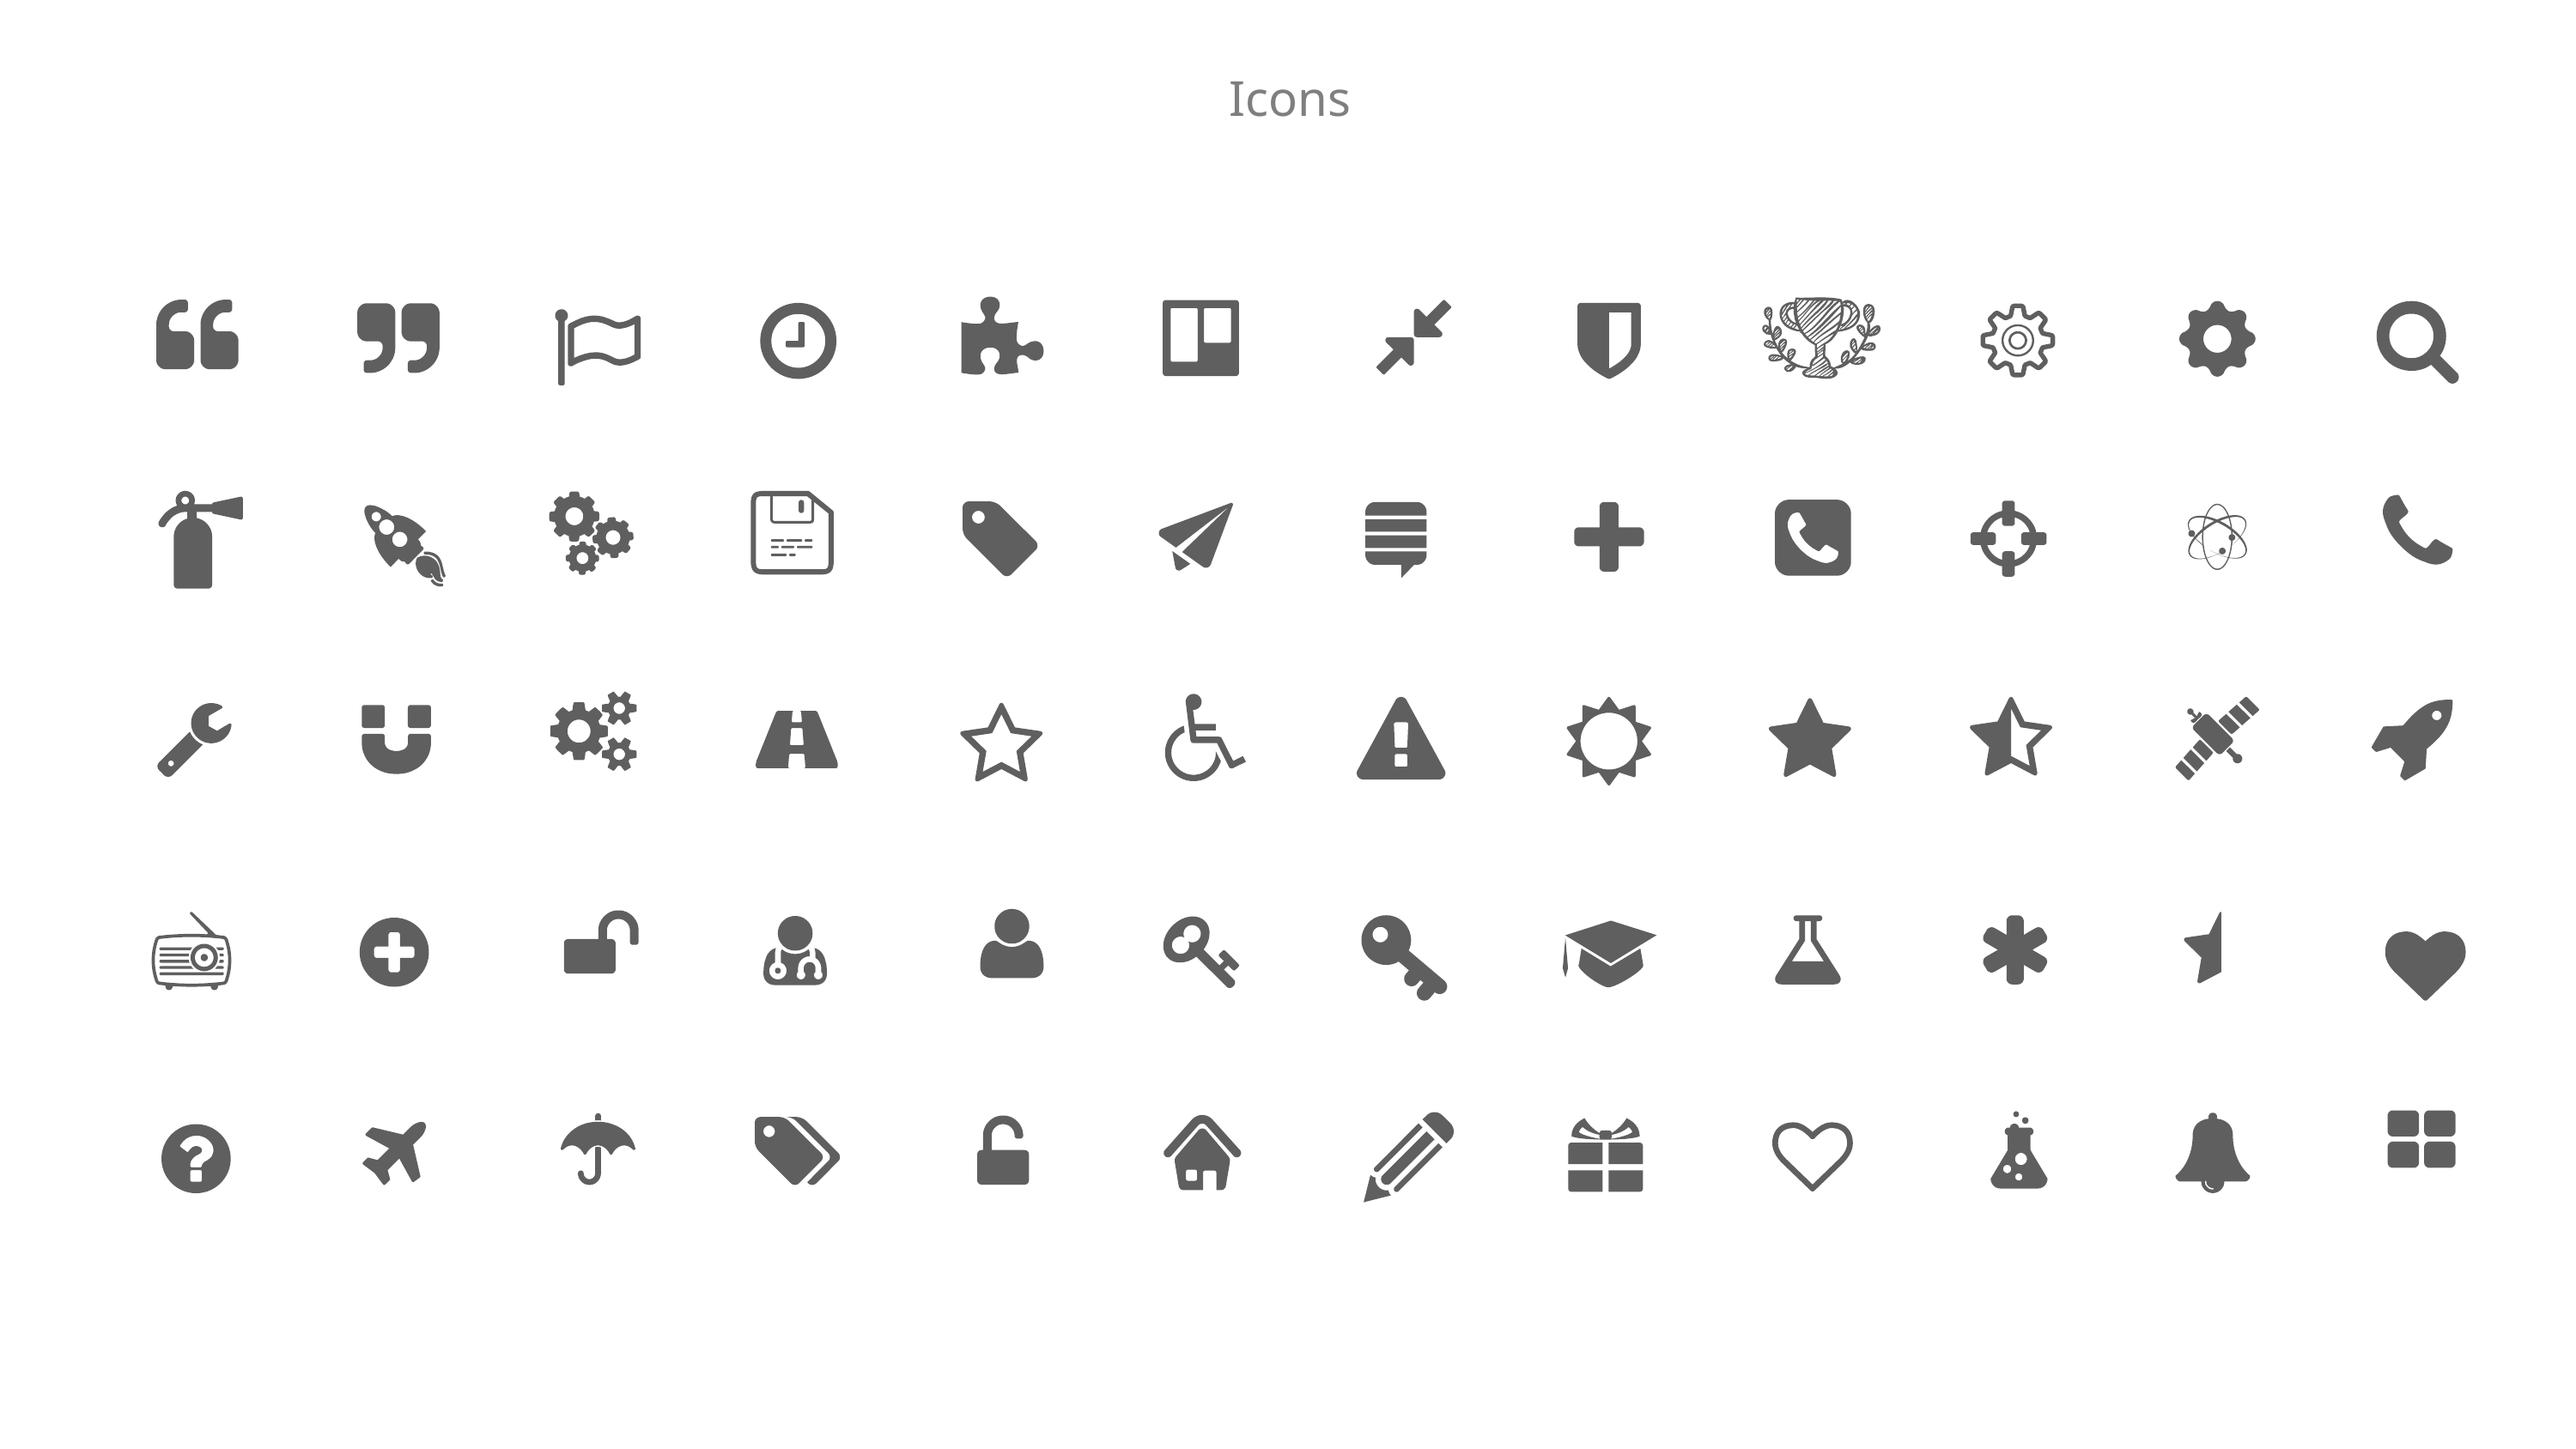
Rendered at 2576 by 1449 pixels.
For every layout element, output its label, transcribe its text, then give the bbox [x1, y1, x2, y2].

text_box [2372, 700, 2453, 781]
text_box [1762, 297, 1881, 379]
text_box [1577, 302, 1641, 379]
text_box [961, 296, 1044, 375]
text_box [361, 705, 431, 774]
text_box [1769, 698, 1851, 777]
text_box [2387, 1110, 2456, 1168]
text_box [357, 303, 440, 373]
text_box [1578, 948, 1643, 988]
text_box [158, 490, 243, 589]
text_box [980, 908, 1044, 979]
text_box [750, 490, 834, 575]
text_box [760, 302, 837, 379]
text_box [1568, 1118, 1643, 1192]
text_box [1374, 1123, 1423, 1173]
text_box [1772, 1122, 1853, 1191]
text_box [362, 1122, 426, 1185]
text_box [1163, 1114, 1242, 1191]
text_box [549, 491, 634, 575]
text_box [756, 711, 838, 768]
text_box [2013, 1111, 2020, 1118]
text_box [1970, 500, 2047, 577]
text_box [151, 912, 232, 991]
text_box Icons [1216, 61, 1364, 133]
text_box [755, 1117, 841, 1185]
text_box [1163, 300, 1239, 377]
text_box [1158, 502, 1233, 571]
text_box [1562, 937, 1569, 978]
text_box [1422, 1112, 1455, 1143]
text_box [2376, 300, 2459, 384]
text_box [1564, 920, 1657, 963]
text_box [2022, 1117, 2029, 1125]
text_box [550, 691, 637, 771]
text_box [157, 703, 232, 777]
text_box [364, 505, 446, 587]
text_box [1376, 300, 1452, 375]
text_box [1980, 303, 2056, 378]
text_box [161, 1124, 231, 1194]
text_box [2385, 931, 2466, 1001]
text_box [960, 702, 1043, 782]
text_box [1983, 915, 2048, 985]
text_box [1566, 696, 1651, 785]
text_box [763, 916, 828, 985]
text_box [1364, 1174, 1392, 1203]
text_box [1365, 501, 1427, 579]
text_box [1381, 1131, 1435, 1185]
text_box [555, 309, 641, 385]
text_box [2383, 494, 2453, 565]
text_box [2175, 1113, 2251, 1193]
text_box [1361, 915, 1448, 1001]
text_box [1163, 916, 1240, 988]
text_box [1775, 915, 1841, 985]
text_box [560, 1113, 635, 1185]
text_box [2187, 503, 2247, 570]
text_box [1970, 696, 2052, 776]
text_box [563, 910, 639, 974]
text_box [1357, 696, 1446, 780]
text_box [2175, 696, 2259, 780]
text_box [2184, 912, 2221, 984]
text_box [977, 1115, 1030, 1185]
text_box [1394, 1143, 1443, 1192]
text_box [1574, 501, 1644, 572]
text_box [359, 918, 429, 987]
text_box [963, 501, 1038, 577]
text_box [1164, 694, 1246, 782]
text_box [1990, 1124, 2048, 1189]
text_box [1775, 500, 1851, 576]
text_box [2179, 300, 2256, 377]
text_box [155, 300, 239, 370]
